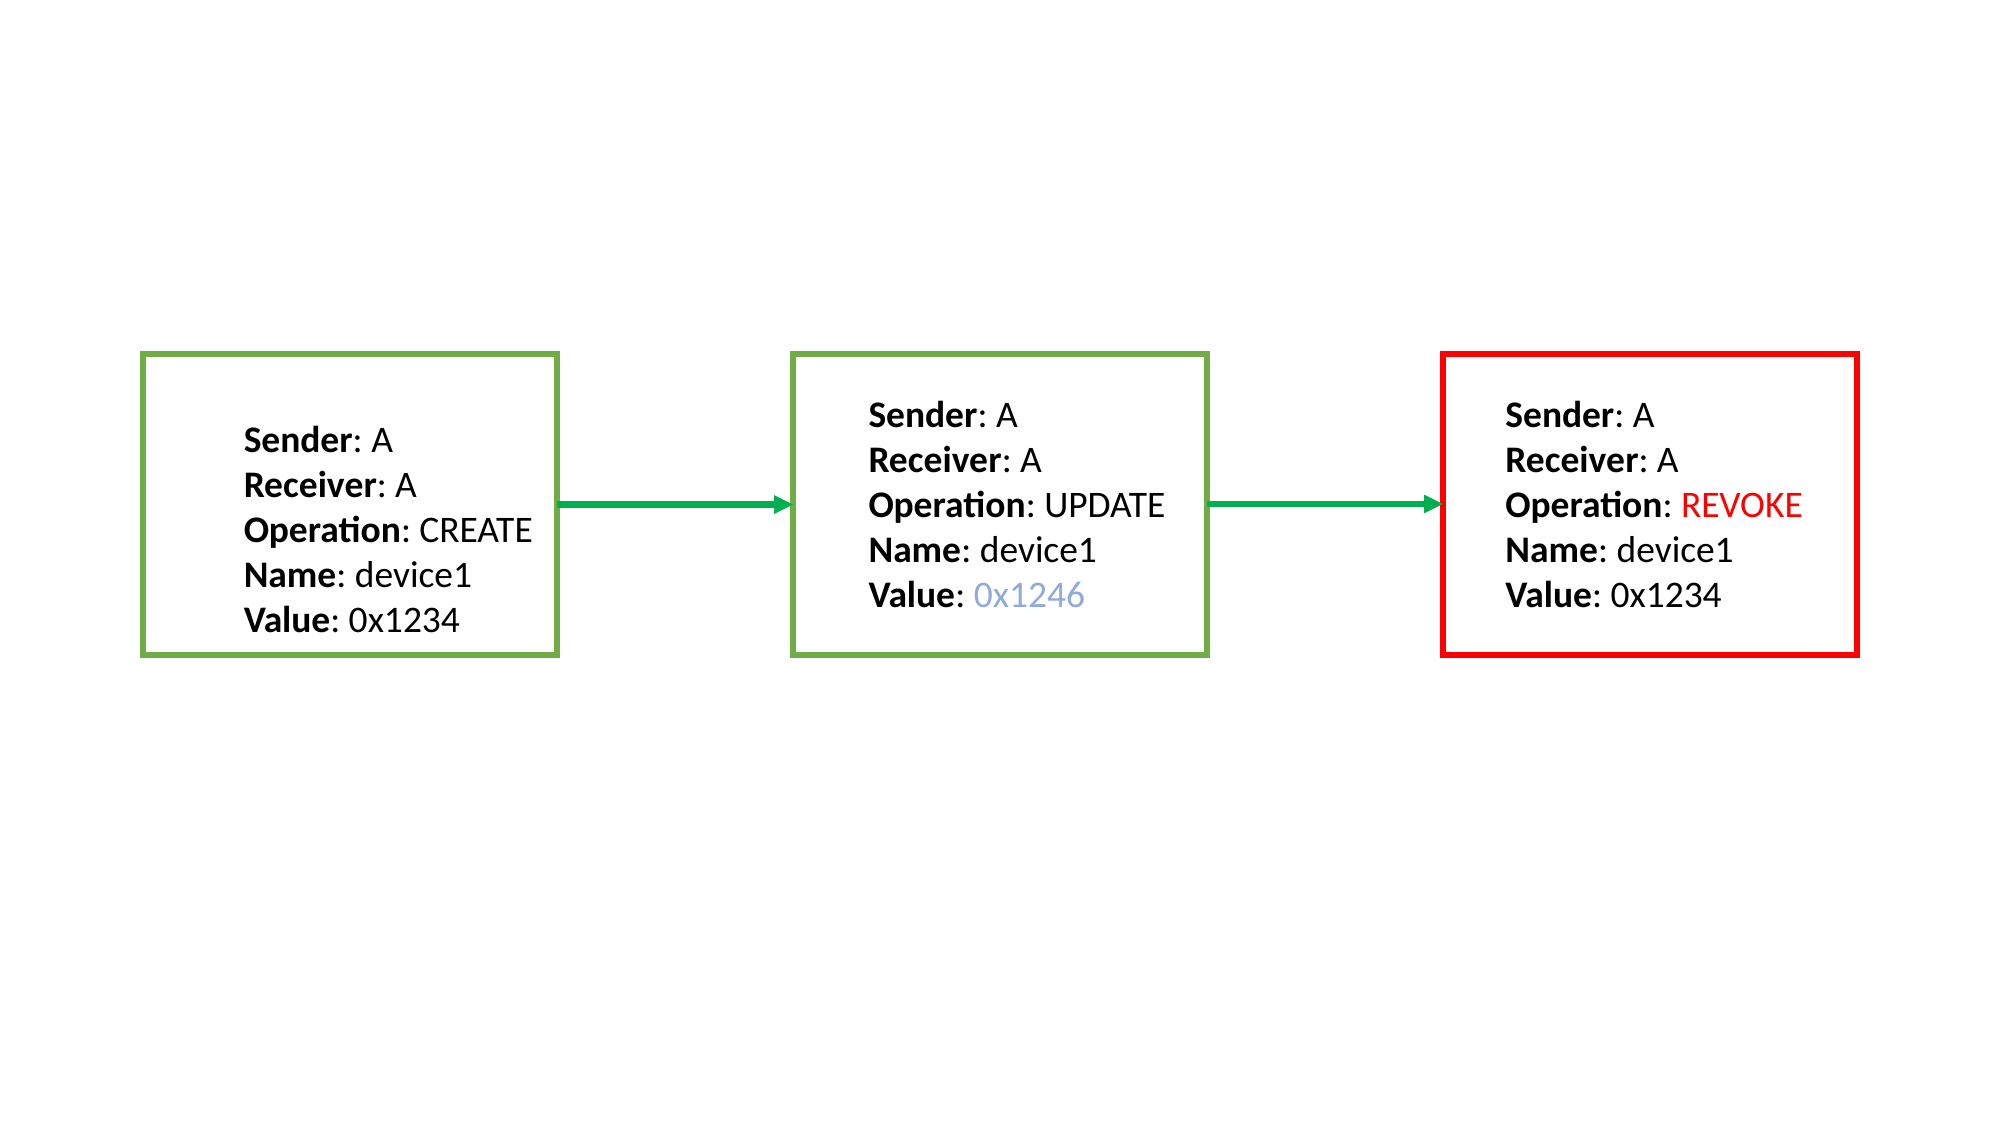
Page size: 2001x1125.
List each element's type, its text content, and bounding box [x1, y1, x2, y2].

text_box [792, 353, 1208, 656]
text_box Sender: A Receiver: A Operation: REVOKE Name: device1 Value: 0x1234 [1490, 382, 1818, 623]
text_box [142, 353, 558, 656]
text_box [1442, 353, 1858, 656]
text_box Sender: A Receiver: A Operation: CREATE Name: device1 Value: 0x1234 [228, 407, 548, 648]
text_box Sender: A Receiver: A Operation: UPDATE Name: device1 Value: 0x1246 [853, 382, 1181, 623]
